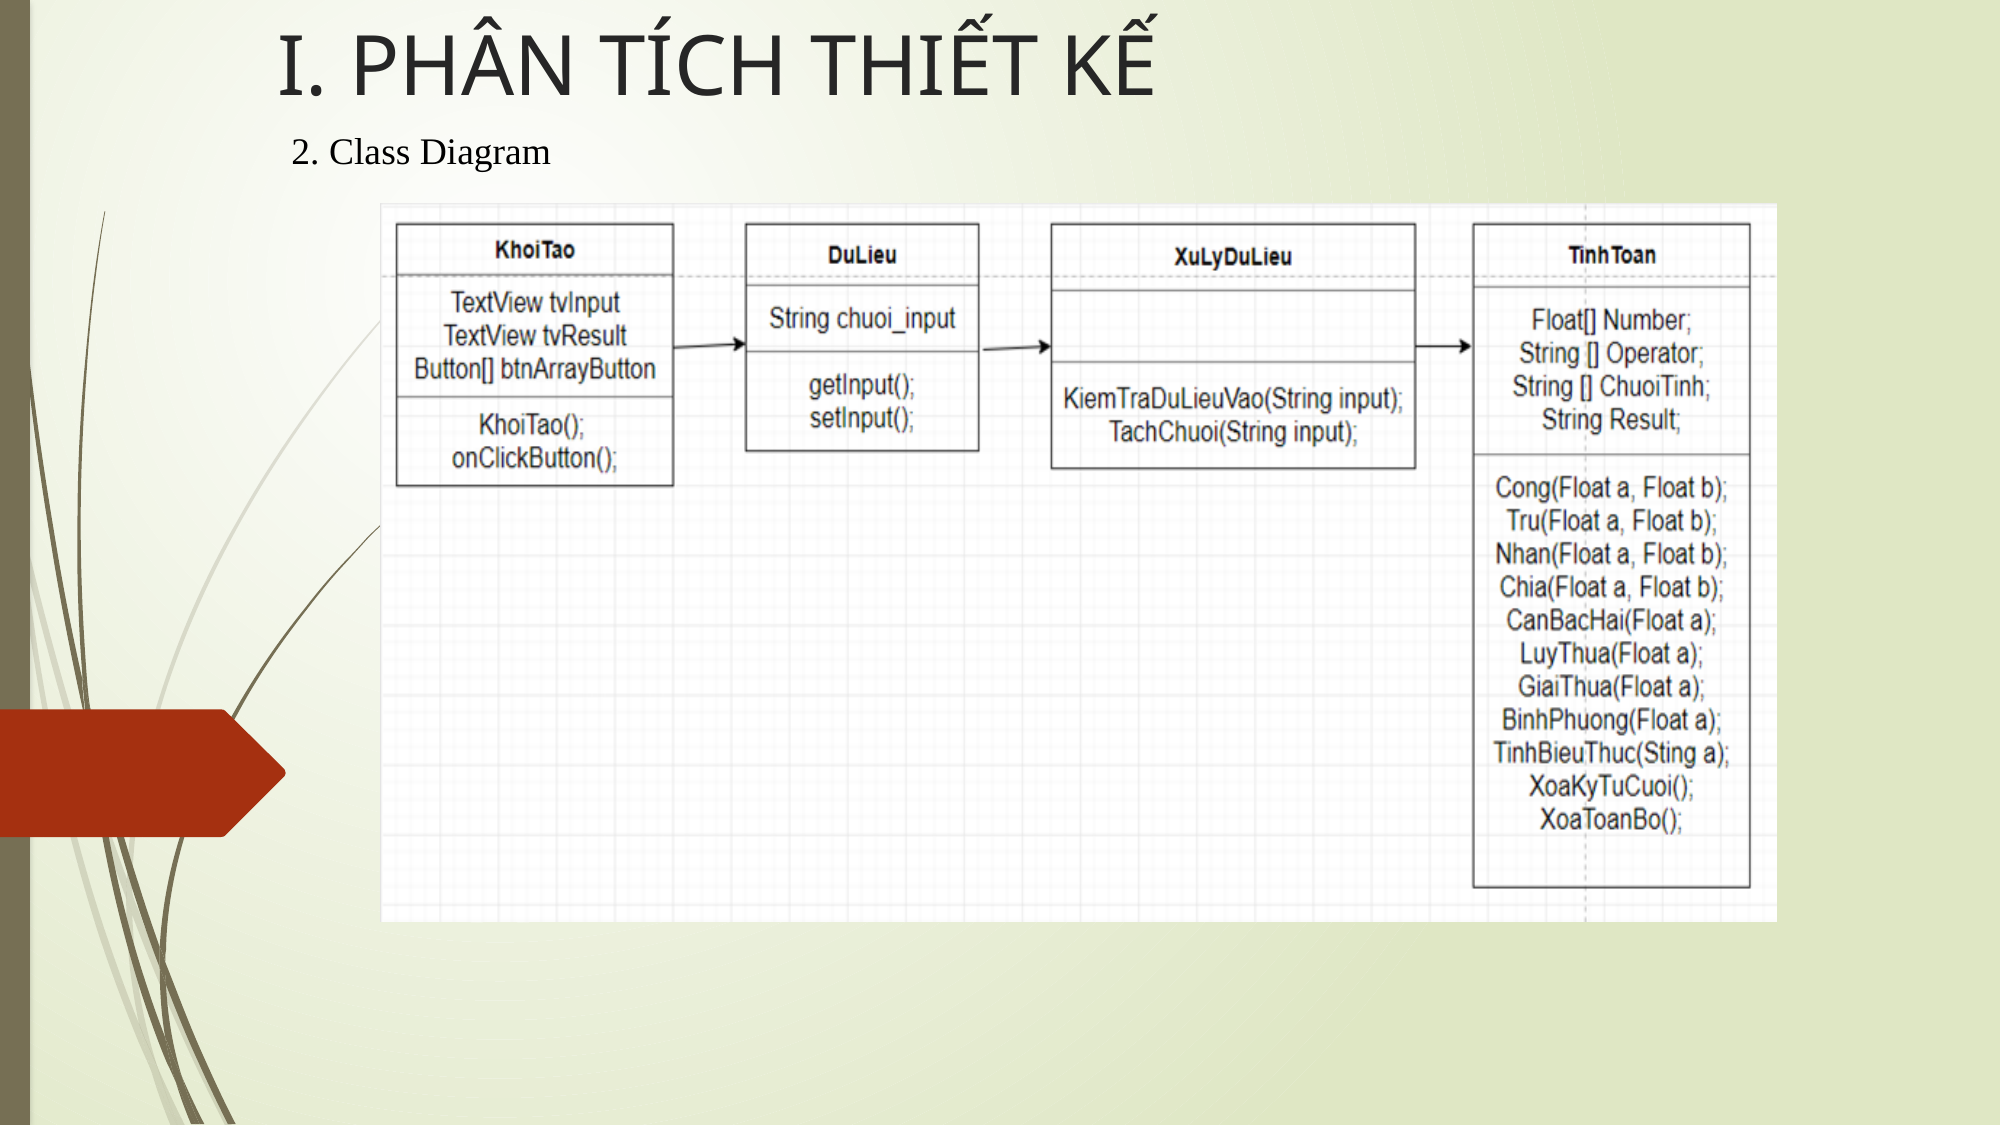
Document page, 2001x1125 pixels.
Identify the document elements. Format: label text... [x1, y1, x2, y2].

subtitle 2. Class Diagram [276, 119, 1888, 969]
picture [380, 203, 1777, 923]
title I. PHÂN TÍCH THIẾT KẾ [262, 0, 1725, 120]
